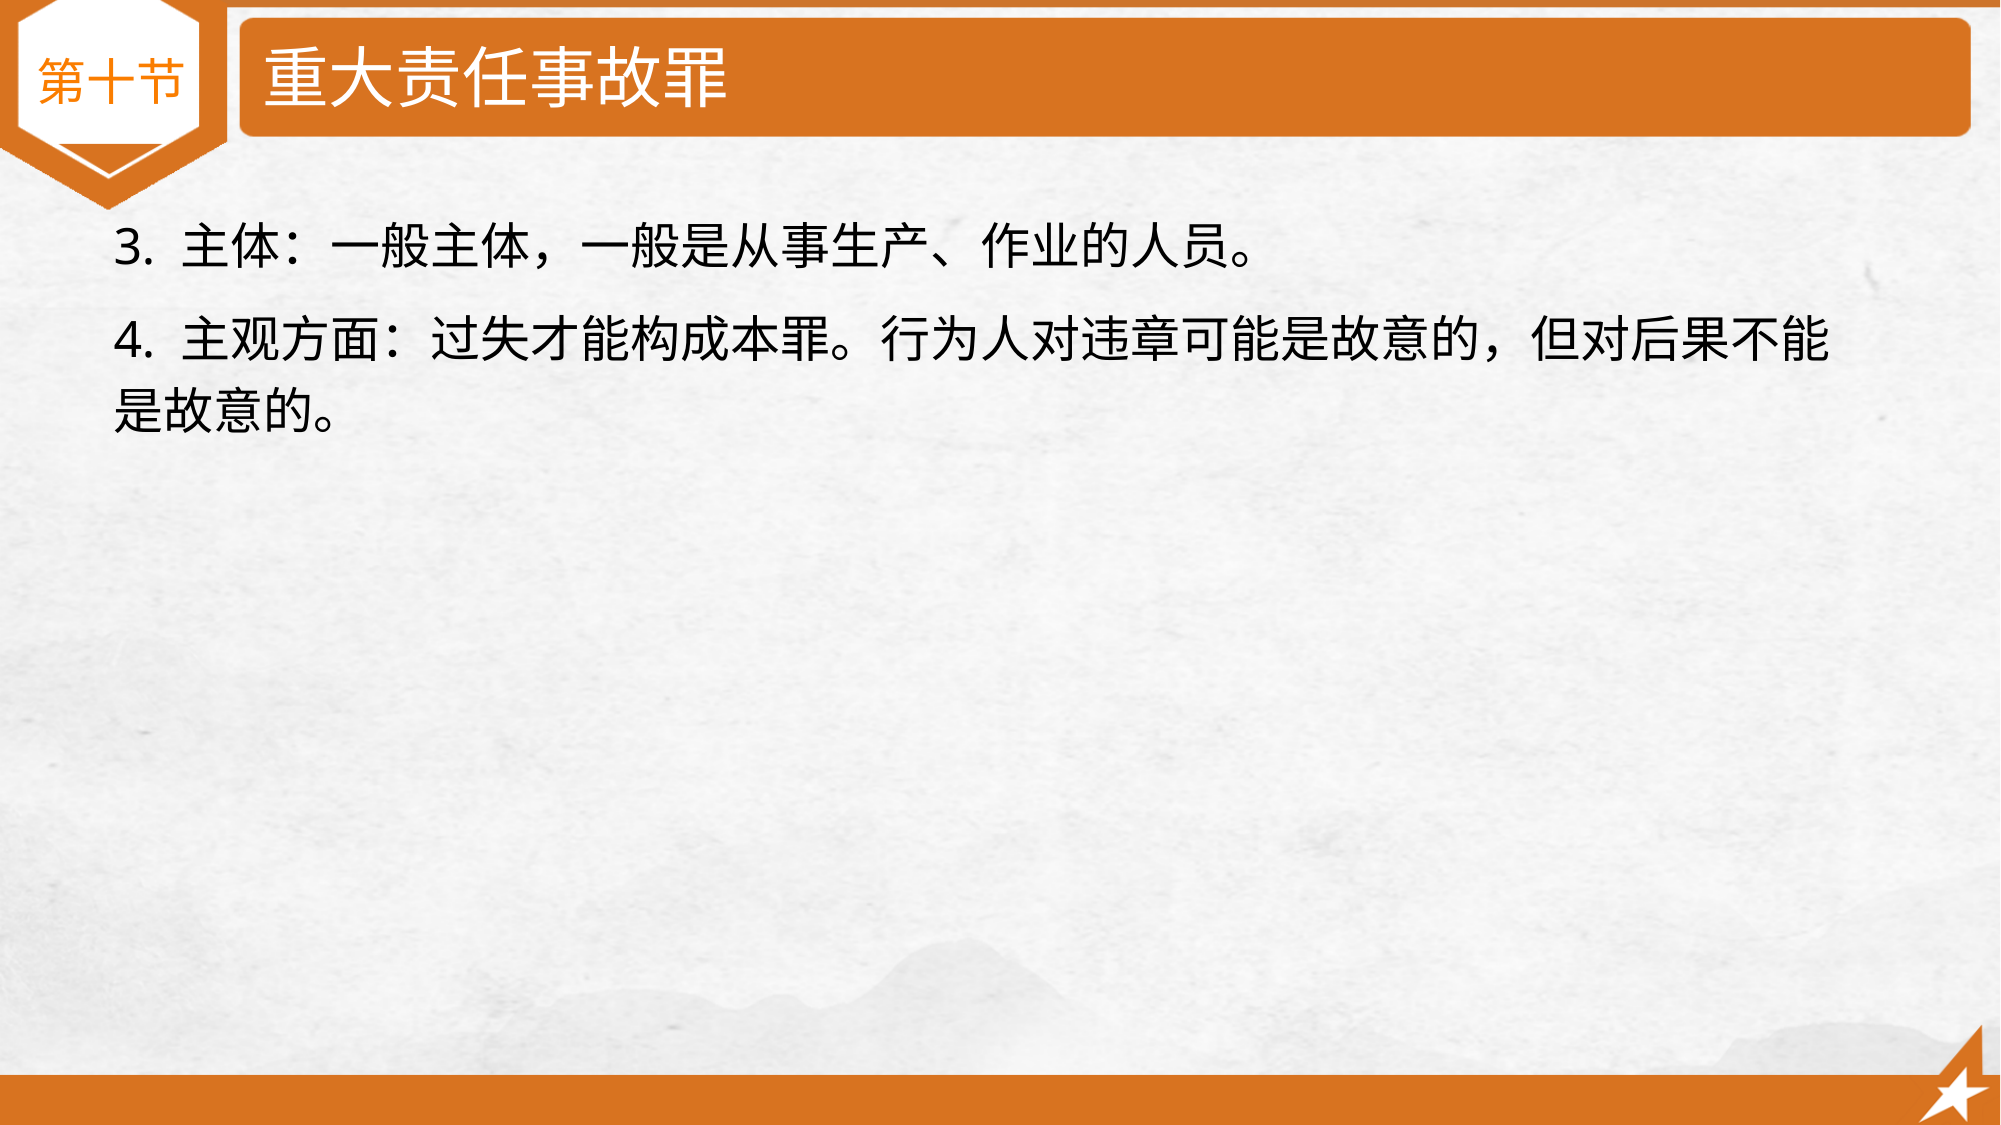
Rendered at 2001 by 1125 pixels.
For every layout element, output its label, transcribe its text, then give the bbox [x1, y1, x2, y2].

title 重大责任事故罪 [247, 32, 1958, 131]
text_box 第十节 [22, 43, 202, 119]
list 3. 主体：一般主体，一般是从事生产、作业的人员。 4. 主观方面：过失才能构成本罪。行为人对违章可能是故意的，但对后果不能是故意的。 [98, 195, 1896, 1014]
picture [0, 0, 2001, 1125]
